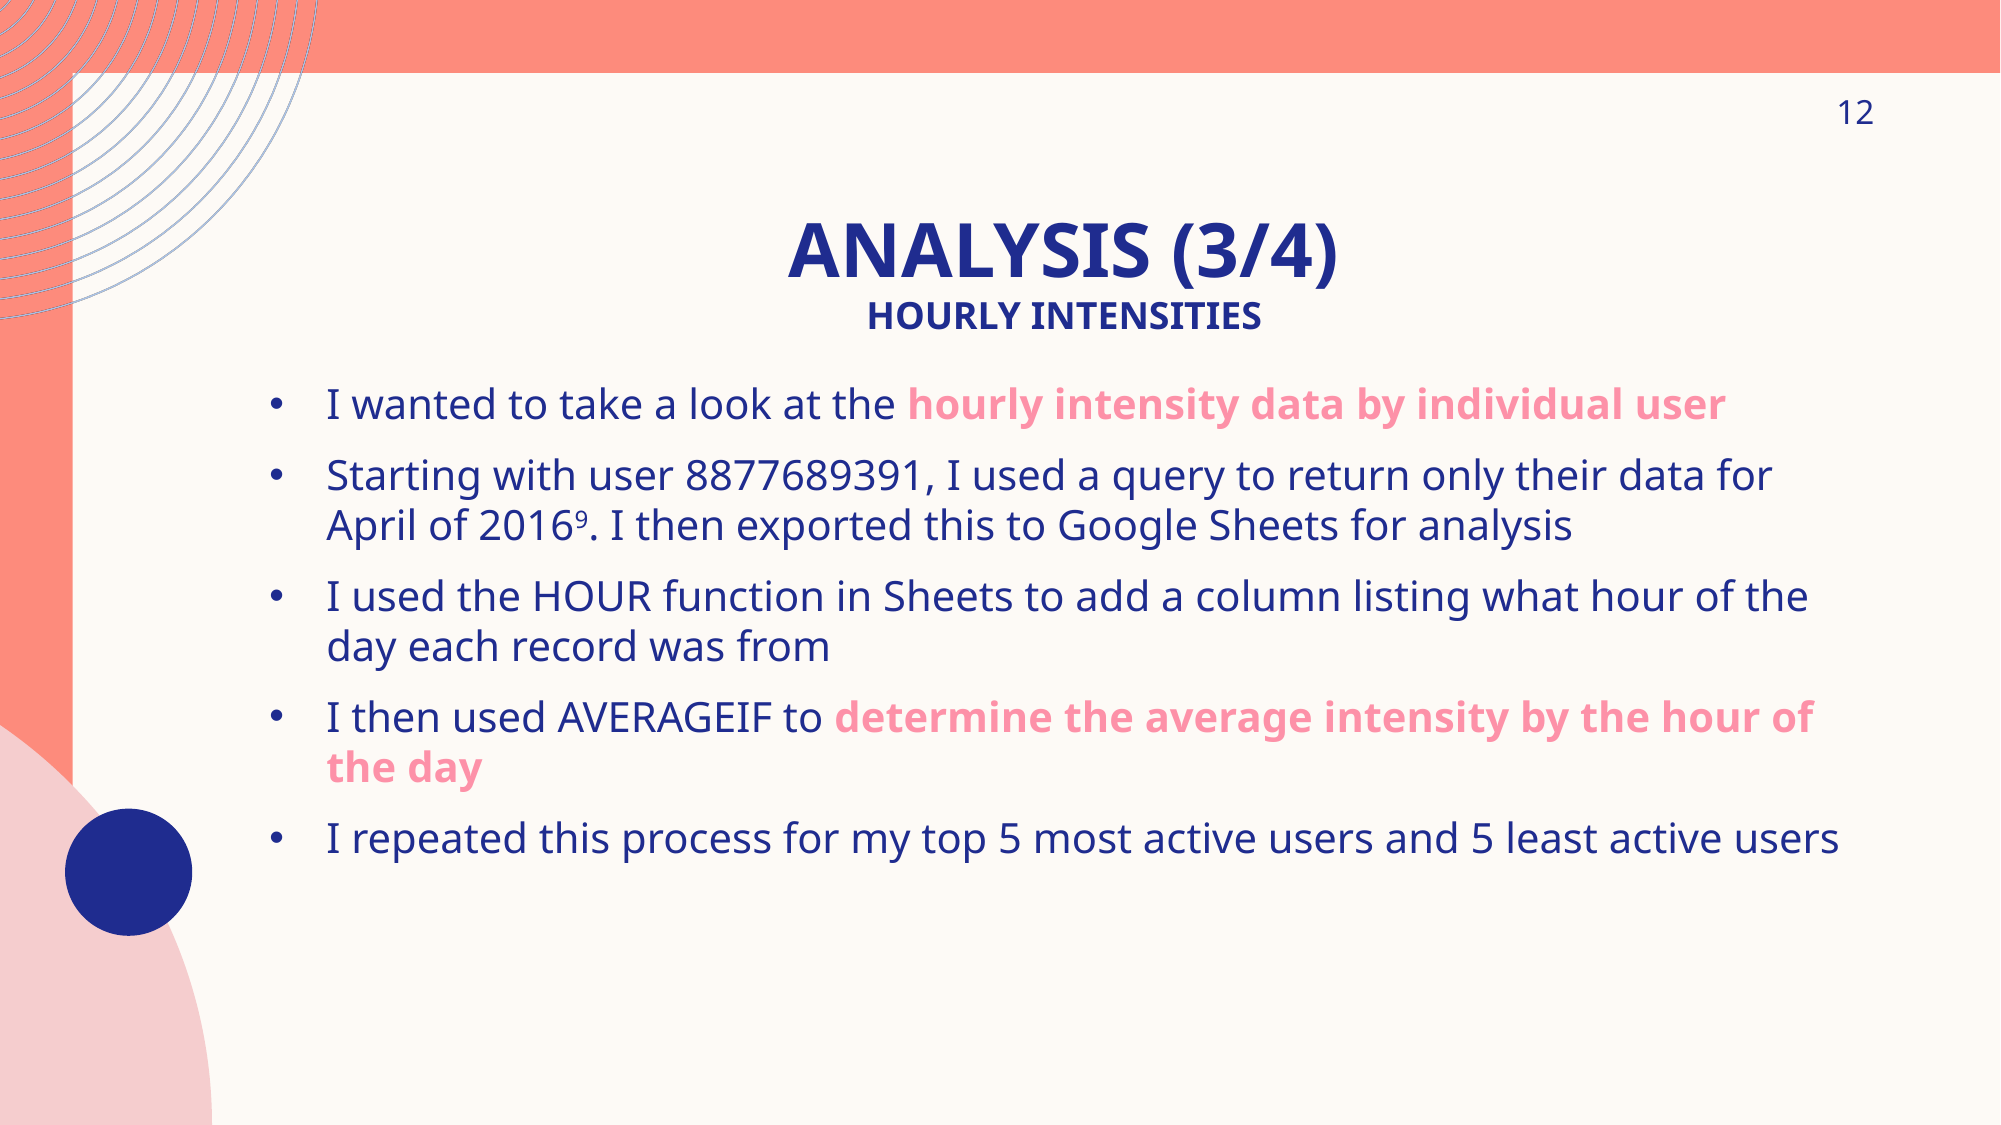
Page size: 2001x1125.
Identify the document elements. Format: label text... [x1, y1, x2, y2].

title Analysis (3/4) Hourly Intensities [254, 173, 1875, 338]
slide_number 12 [1712, 75, 1875, 153]
picture [0, 0, 2001, 785]
list I wanted to take a look at the hourly intensity data by individual user Starting with user 8877689391, I used a query to return only their data for April of 20169. I then exported this to Google Sheets for analysis I used the HOUR function in Sheets to add a column listing what hour of the day each record was from I then used AVERAGEIF to determine the average intensity by the hour of the day I repeated this process for my top 5 most active users and 5 least active users [254, 377, 1875, 1028]
